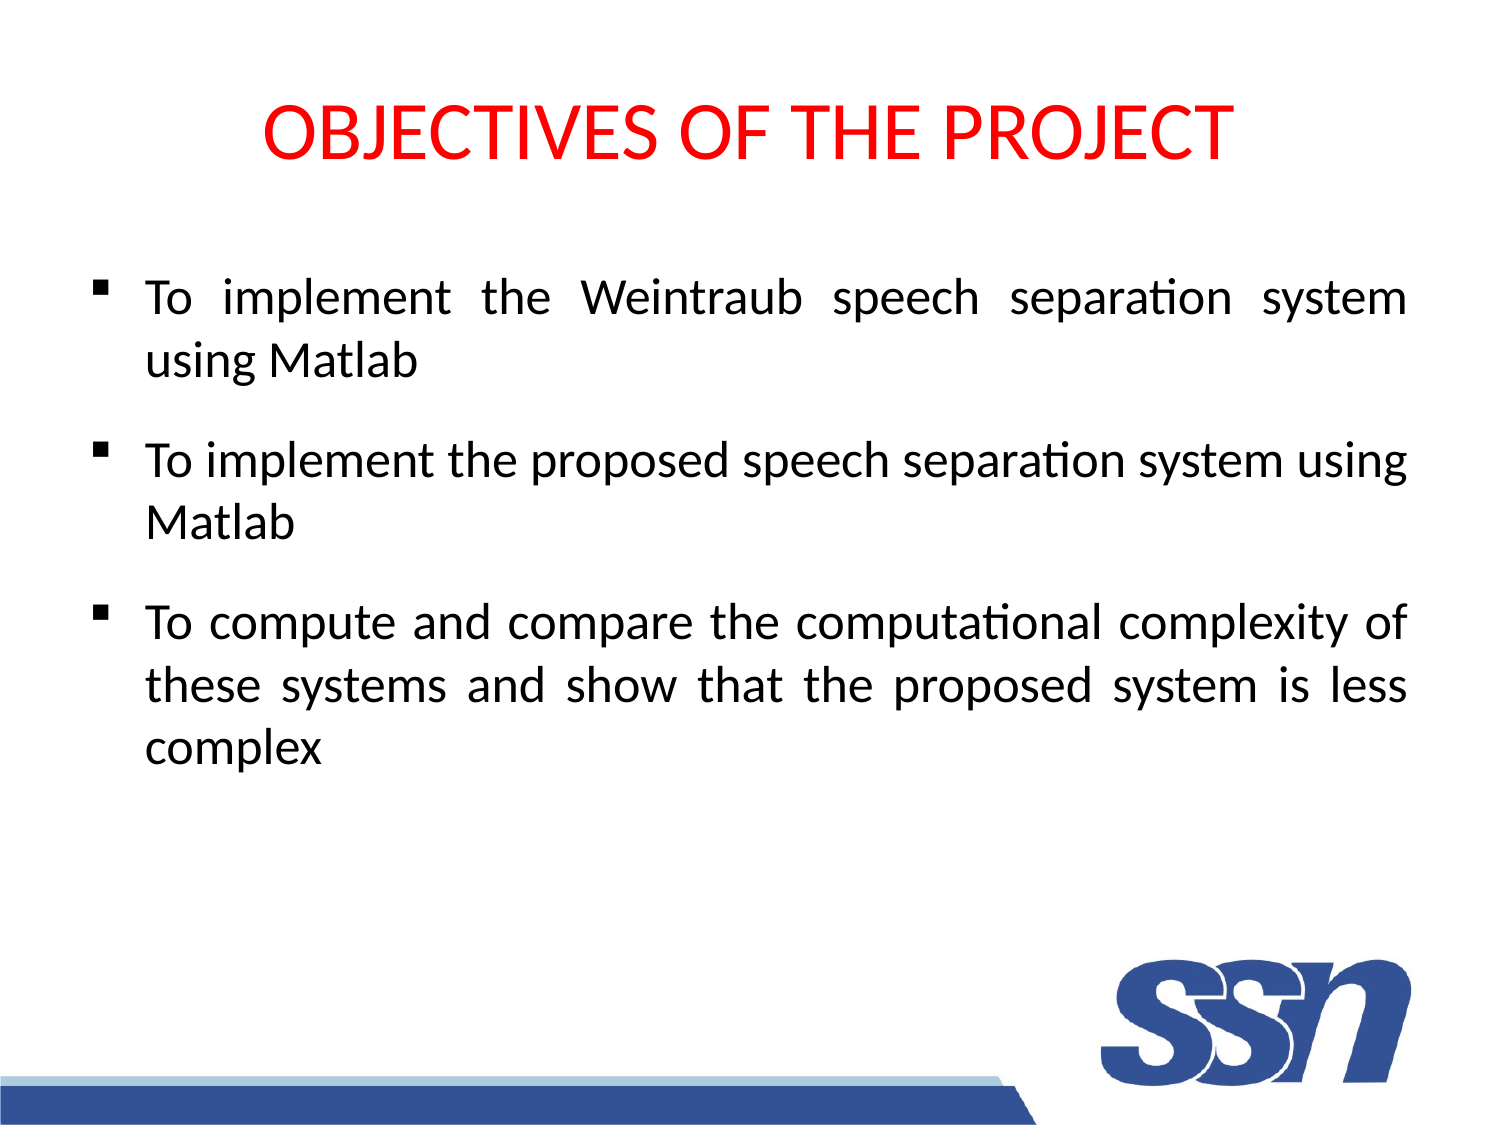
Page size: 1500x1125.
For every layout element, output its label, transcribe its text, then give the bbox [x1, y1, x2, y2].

picture [0, 916, 1475, 1125]
list To implement the Weintraub speech separation system using Matlab To implement the proposed speech separation system using Matlab To compute and compare the computational complexity of these systems and show that the proposed system is less complex [73, 255, 1424, 1057]
title OBJECTIVES OF THE PROJECT [73, 32, 1424, 220]
